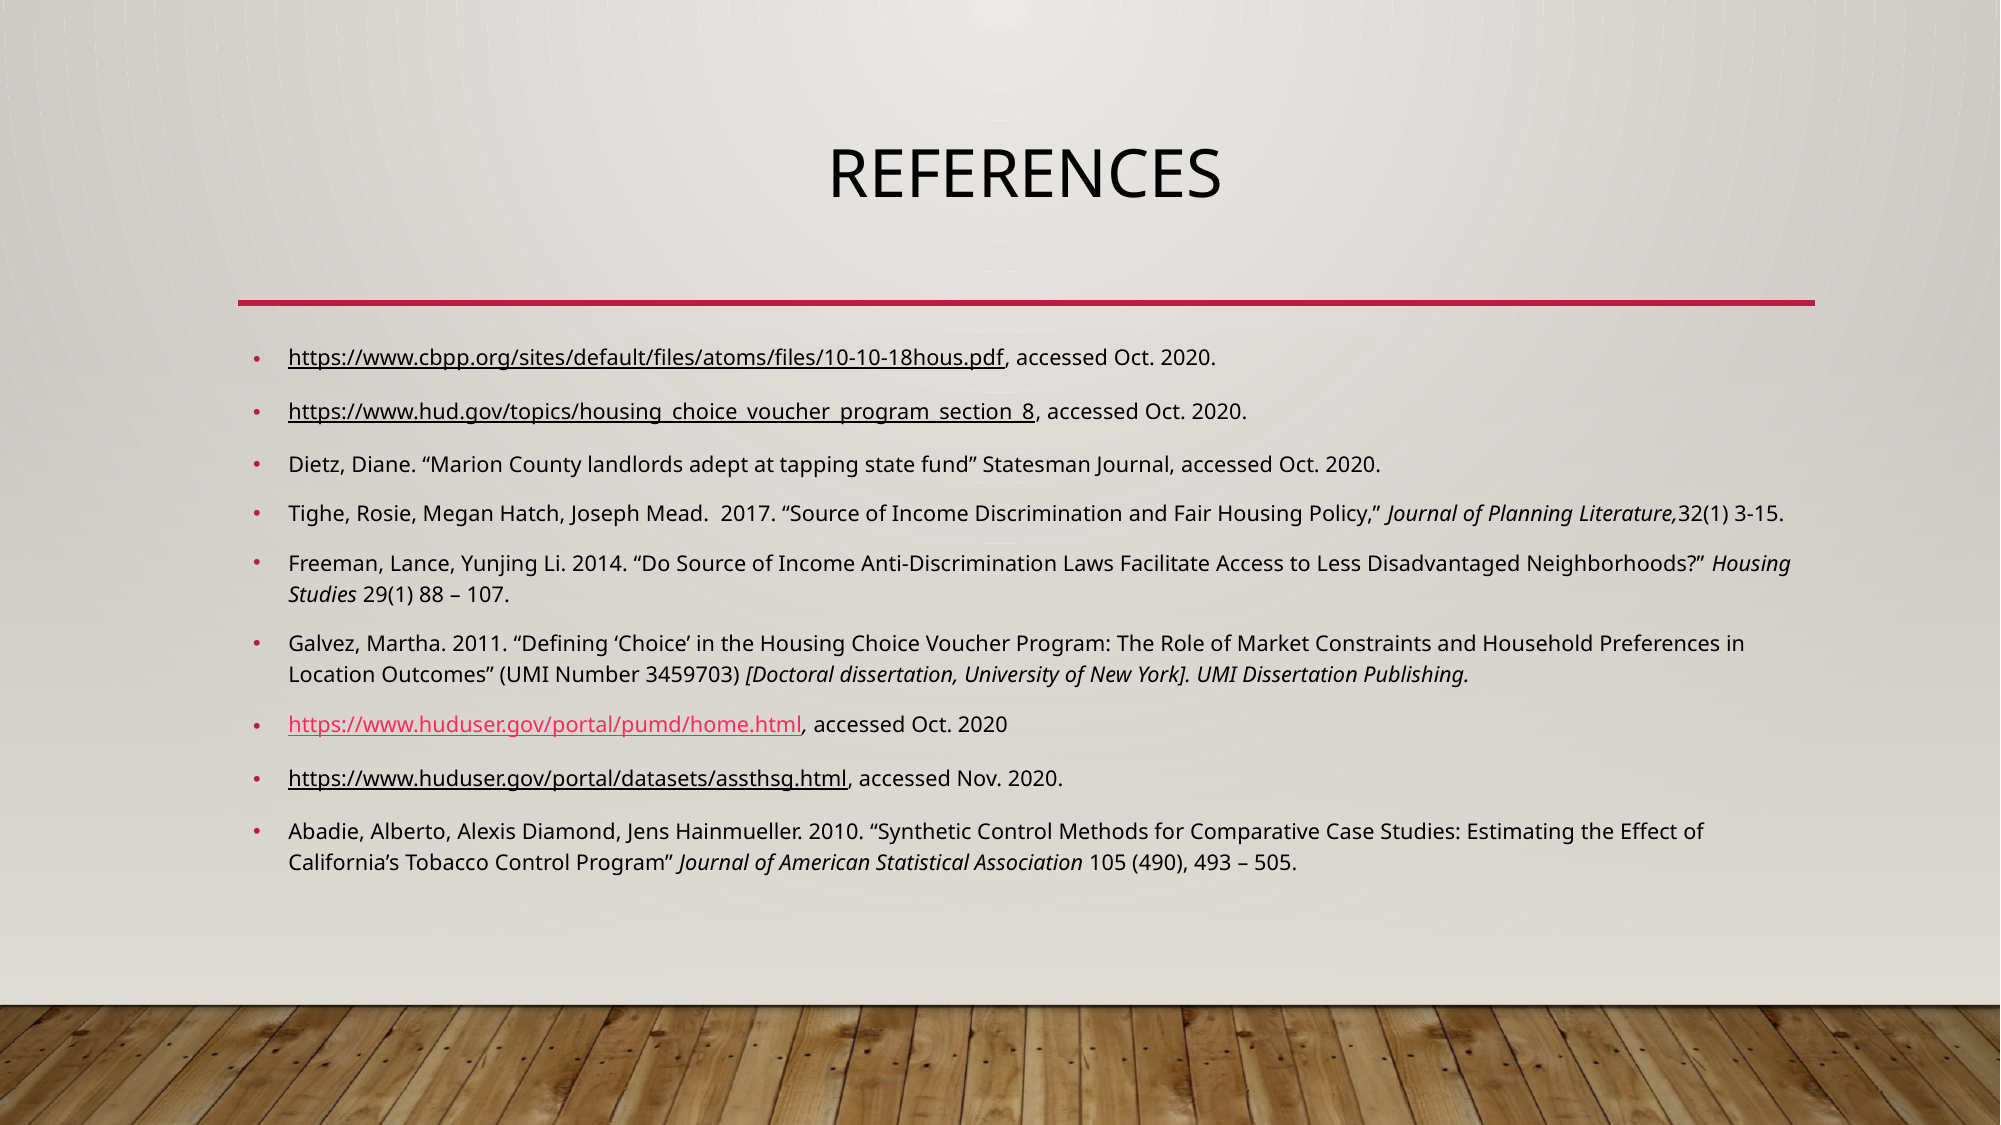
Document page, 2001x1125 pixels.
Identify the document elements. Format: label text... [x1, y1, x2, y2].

list https://www.cbpp.org/sites/default/files/atoms/files/10-10-18hous.pdf, accessed Oct. 2020. https://www.hud.gov/topics/housing_choice_voucher_program_section_8, accessed Oct. 2020. Dietz, Diane. “Marion County landlords adept at tapping state fund” Statesman Journal, accessed Oct. 2020. Tighe, Rosie, Megan Hatch, Joseph Mead. 2017. “Source of Income Discrimination and Fair Housing Policy,” Journal of Planning Literature,32(1) 3-15. Freeman, Lance, Yunjing Li. 2014. “Do Source of Income Anti-Discrimination Laws Facilitate Access to Less Disadvantaged Neighborhoods?” Housing Studies 29(1) 88 – 107. Galvez, Martha. 2011. “Defining ‘Choice’ in the Housing Choice Voucher Program: The Role of Market Constraints and Household Preferences in Location Outcomes” (UMI Number 3459703) [Doctoral dissertation, University of New York]. UMI Dissertation Publishing. https://www.huduser.gov/portal/pumd/home.html, accessed Oct. 2020 https://www.huduser.gov/portal/datasets/assthsg.html, accessed Nov. 2020. Abadie, Alberto, Alexis Diamond, Jens Hainmueller. 2010. “Synthetic Control Methods for Comparative Case Studies: Estimating the Effect of California’s Tobacco Control Program” Journal of American Statistical Association 105 (490), 493 – 505. [238, 330, 1814, 897]
title References [238, 131, 1814, 305]
picture [0, 1005, 2000, 1125]
